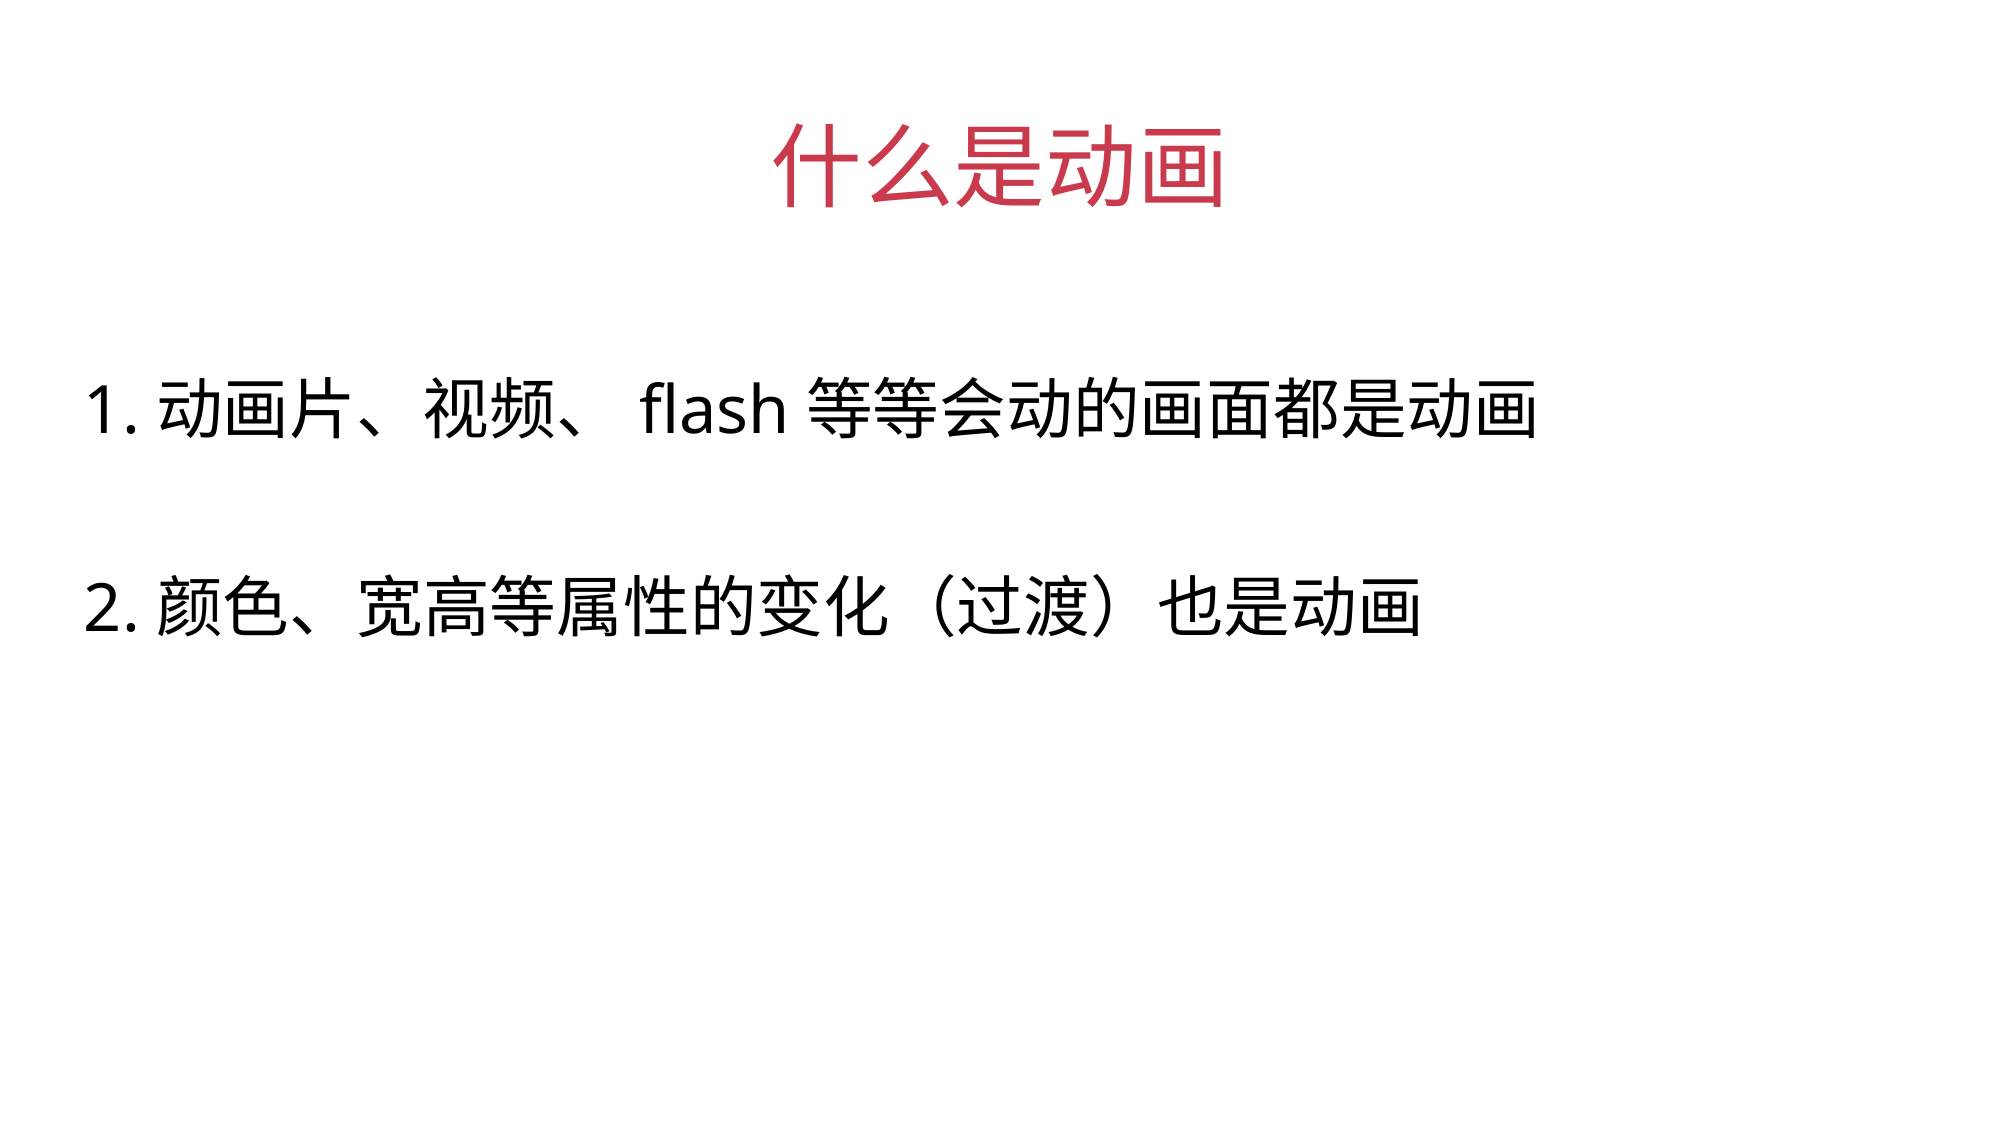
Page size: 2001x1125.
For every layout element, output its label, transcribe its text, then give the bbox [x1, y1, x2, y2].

text_box 1.动画片、视频、flash等等会动的画面都是动画 [0, 280, 2000, 478]
title 什么是动画 [249, 39, 1750, 280]
text_box 2.颜色、宽高等属性的变化（过渡）也是动画 [0, 478, 2000, 742]
